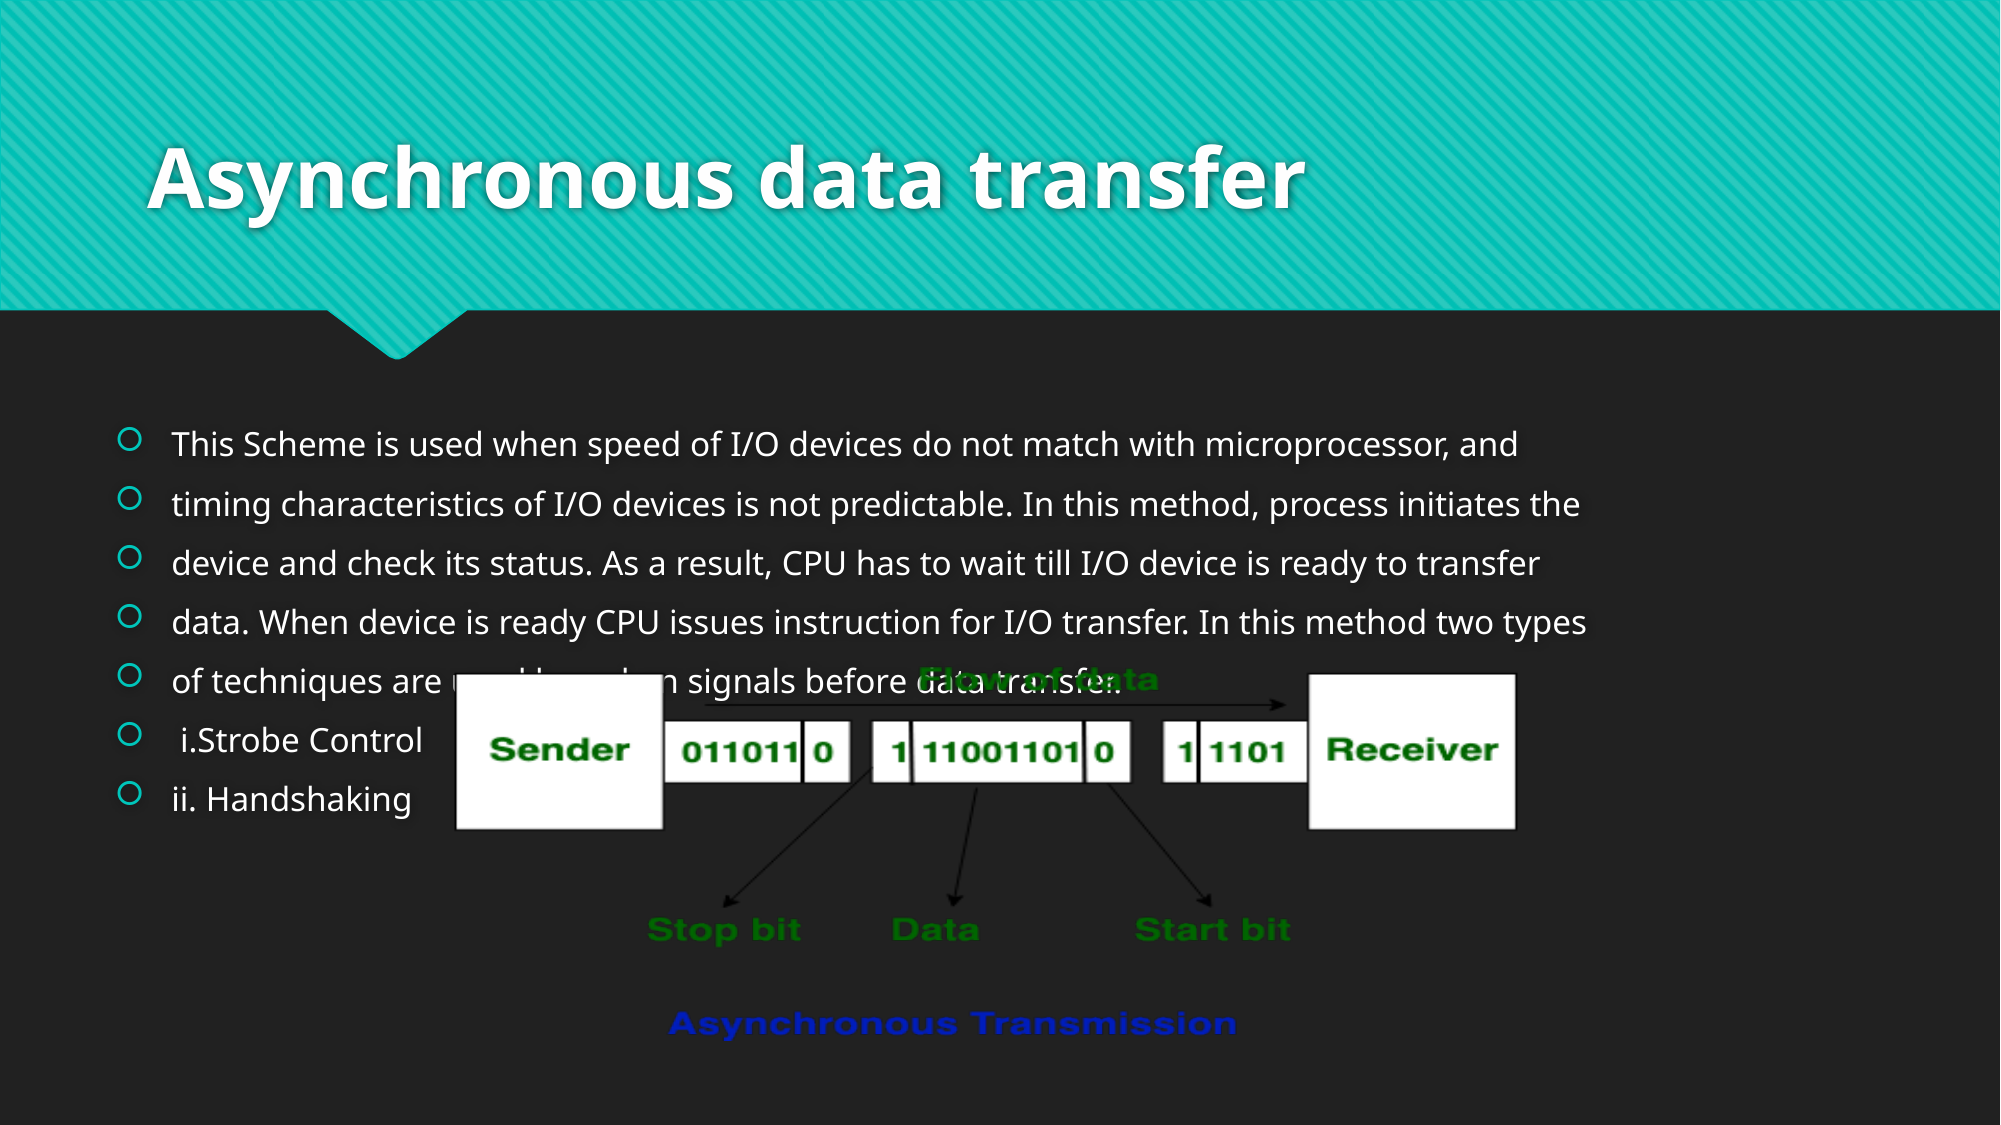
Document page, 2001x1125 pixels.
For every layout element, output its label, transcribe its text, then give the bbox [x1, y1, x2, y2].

title Asynchronous data transfer [132, 73, 1868, 233]
picture [452, 656, 1520, 1041]
list This Scheme is used when speed of I/O devices do not match with microprocessor, and timing characteristics of I/O devices is not predictable. In this method, process initiates the device and check its status. As a result, CPU has to wait till I/O device is ready to transfer data. When device is ready CPU issues instruction for I/O transfer. In this method two types of techniques are used based on signals before data transfer. i.Strobe Control ii. Handshaking [99, 262, 1900, 1079]
